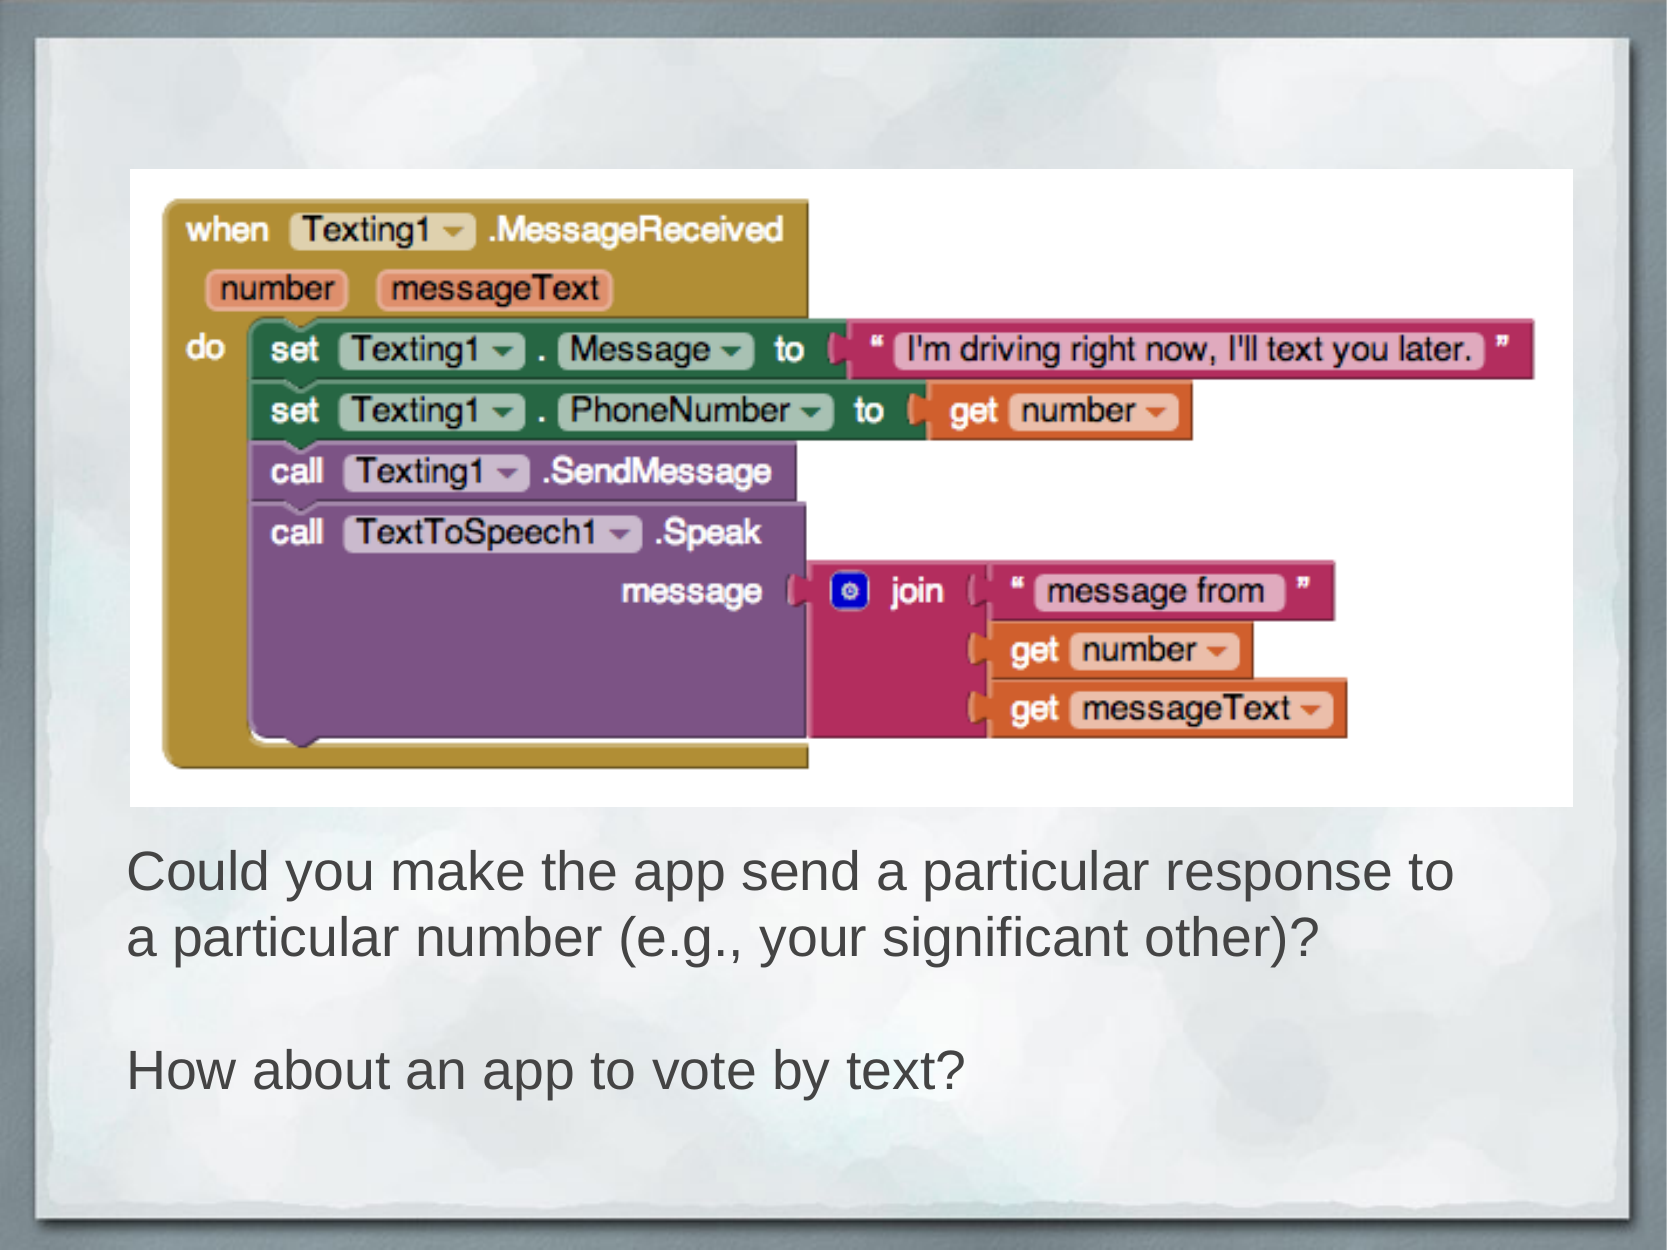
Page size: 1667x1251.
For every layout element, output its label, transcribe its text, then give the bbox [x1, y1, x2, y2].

picture [0, 0, 1667, 1250]
text_box Could you make the app send a particular response to a particular number (e.g., your significant other)? How about an app to vote by text? [119, 828, 1485, 1112]
